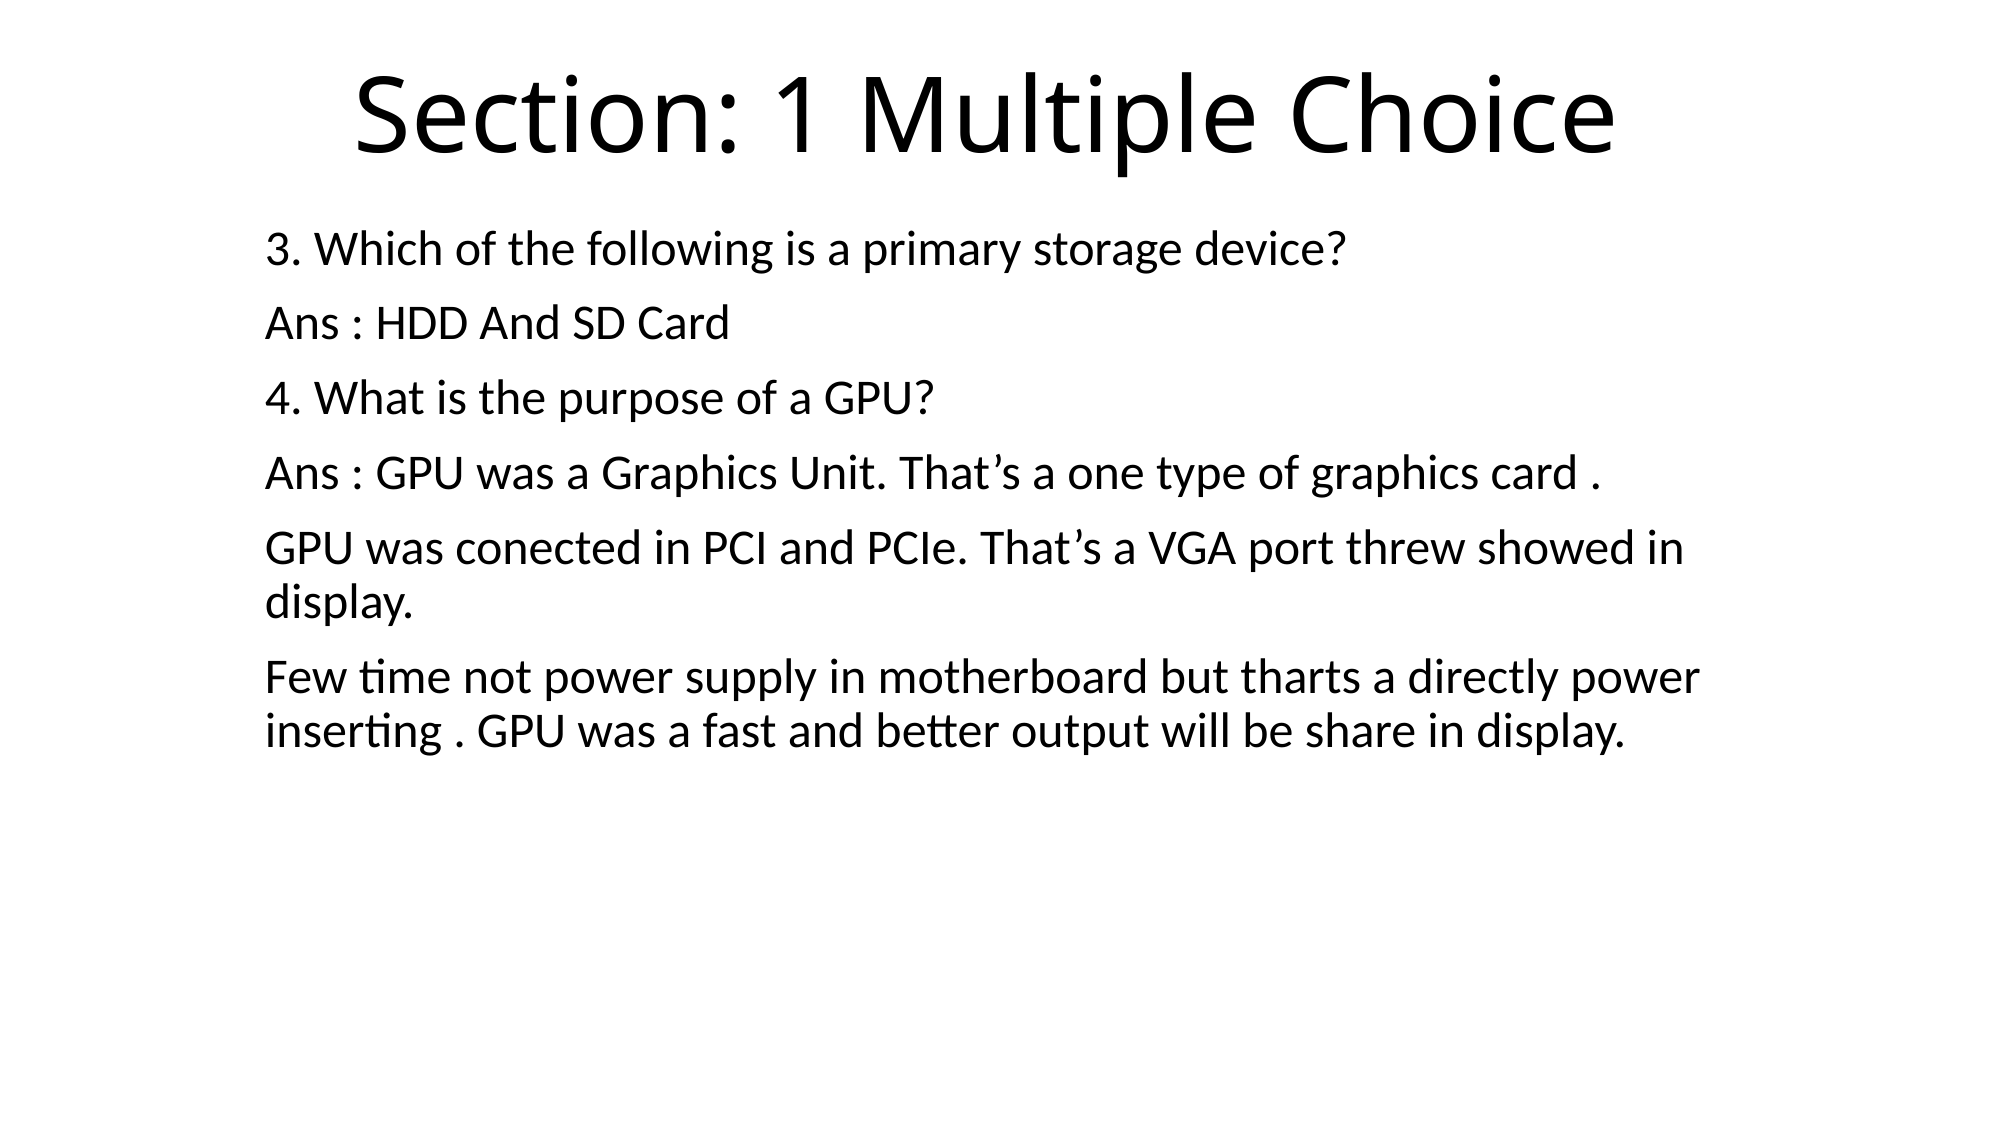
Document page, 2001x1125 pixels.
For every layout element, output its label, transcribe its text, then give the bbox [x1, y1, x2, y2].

title Section: 1 Multiple Choice [249, 51, 1750, 183]
subtitle 3. Which of the following is a primary storage device? Ans : HDD And SD Card 4. What is the purpose of a GPU? Ans : GPU was a Graphics Unit. That’s a one type of graphics card . GPU was conected in PCI and PCIe. That’s a VGA port threw showed in display. Few time not power supply in motherboard but tharts a directly power inserting . GPU was a fast and better output will be share in display. [249, 214, 1750, 848]
